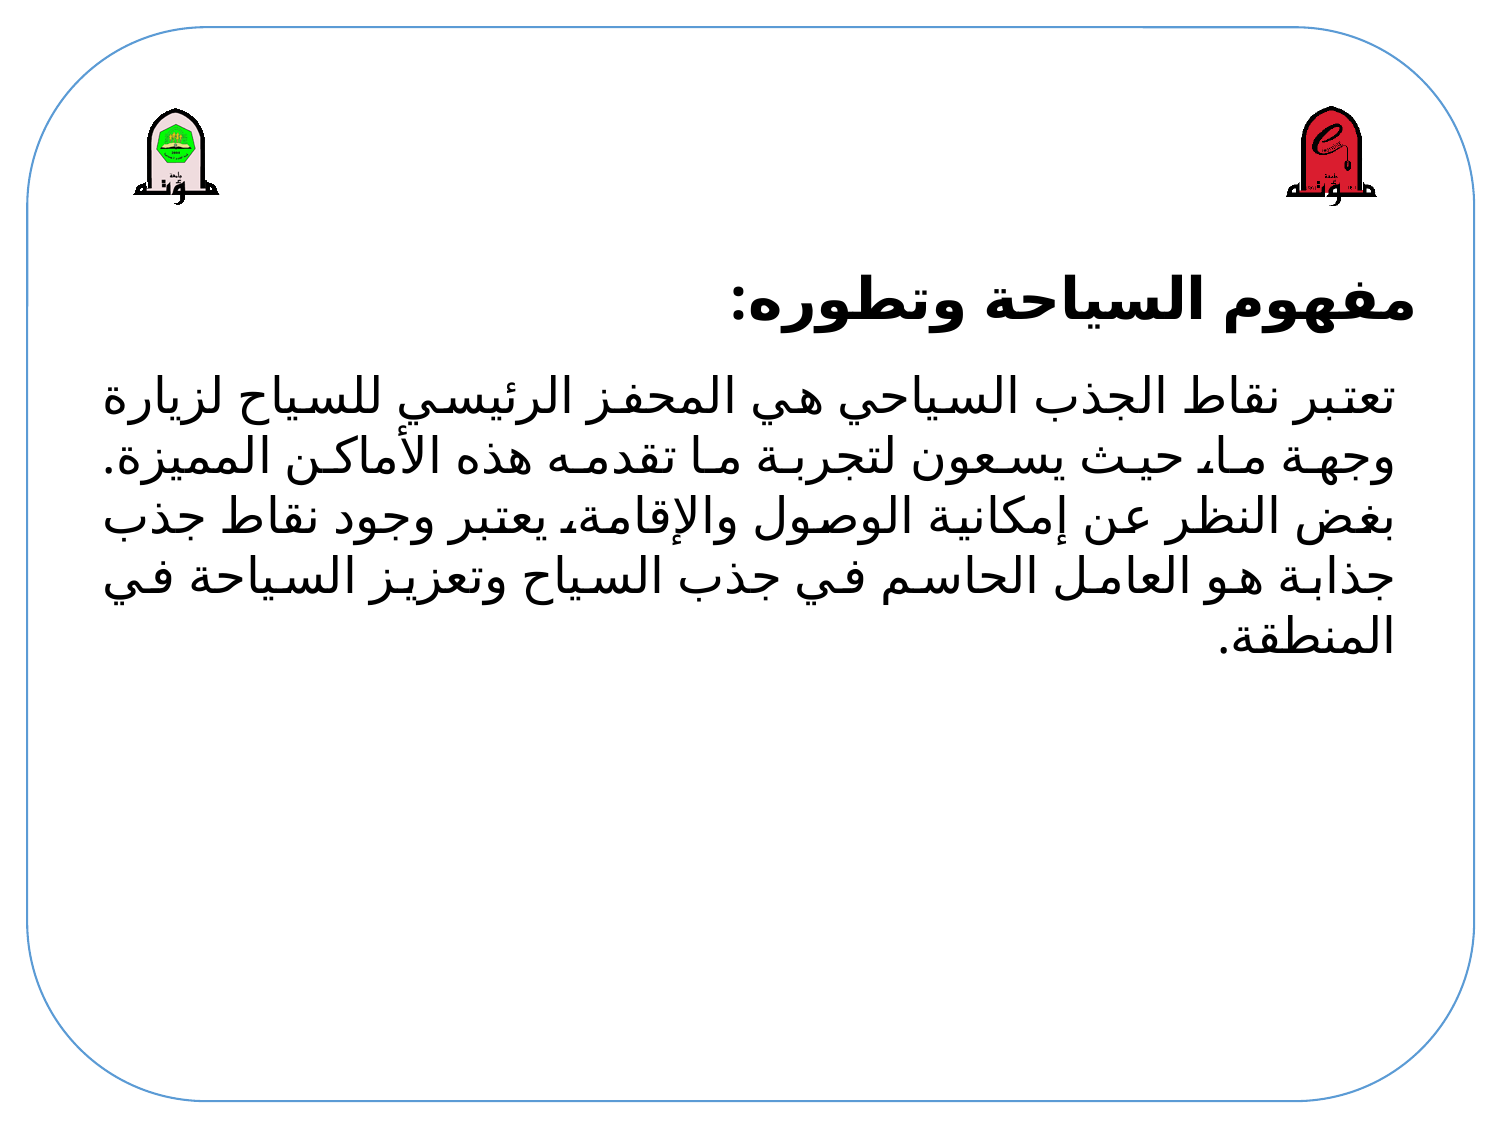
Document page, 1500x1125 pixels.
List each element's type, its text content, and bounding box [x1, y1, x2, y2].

subtitle تعتبر نقاط الجذب السياحي هي المحفز الرئيسي للسياح لزيارة وجهة ما، حيث يسعون لتجربة ما تقدمه هذه الأماكن المميزة. بغض النظر عن إمكانية الوصول والإقامة، يعتبر وجود نقاط جذب جذابة هو العامل الحاسم في جذب السياح وتعزيز السياحة في المنطقة. [87, 356, 1412, 1002]
title مفهوم السياحة وتطوره: [461, 261, 1433, 327]
picture [1282, 106, 1380, 208]
picture [131, 102, 220, 208]
